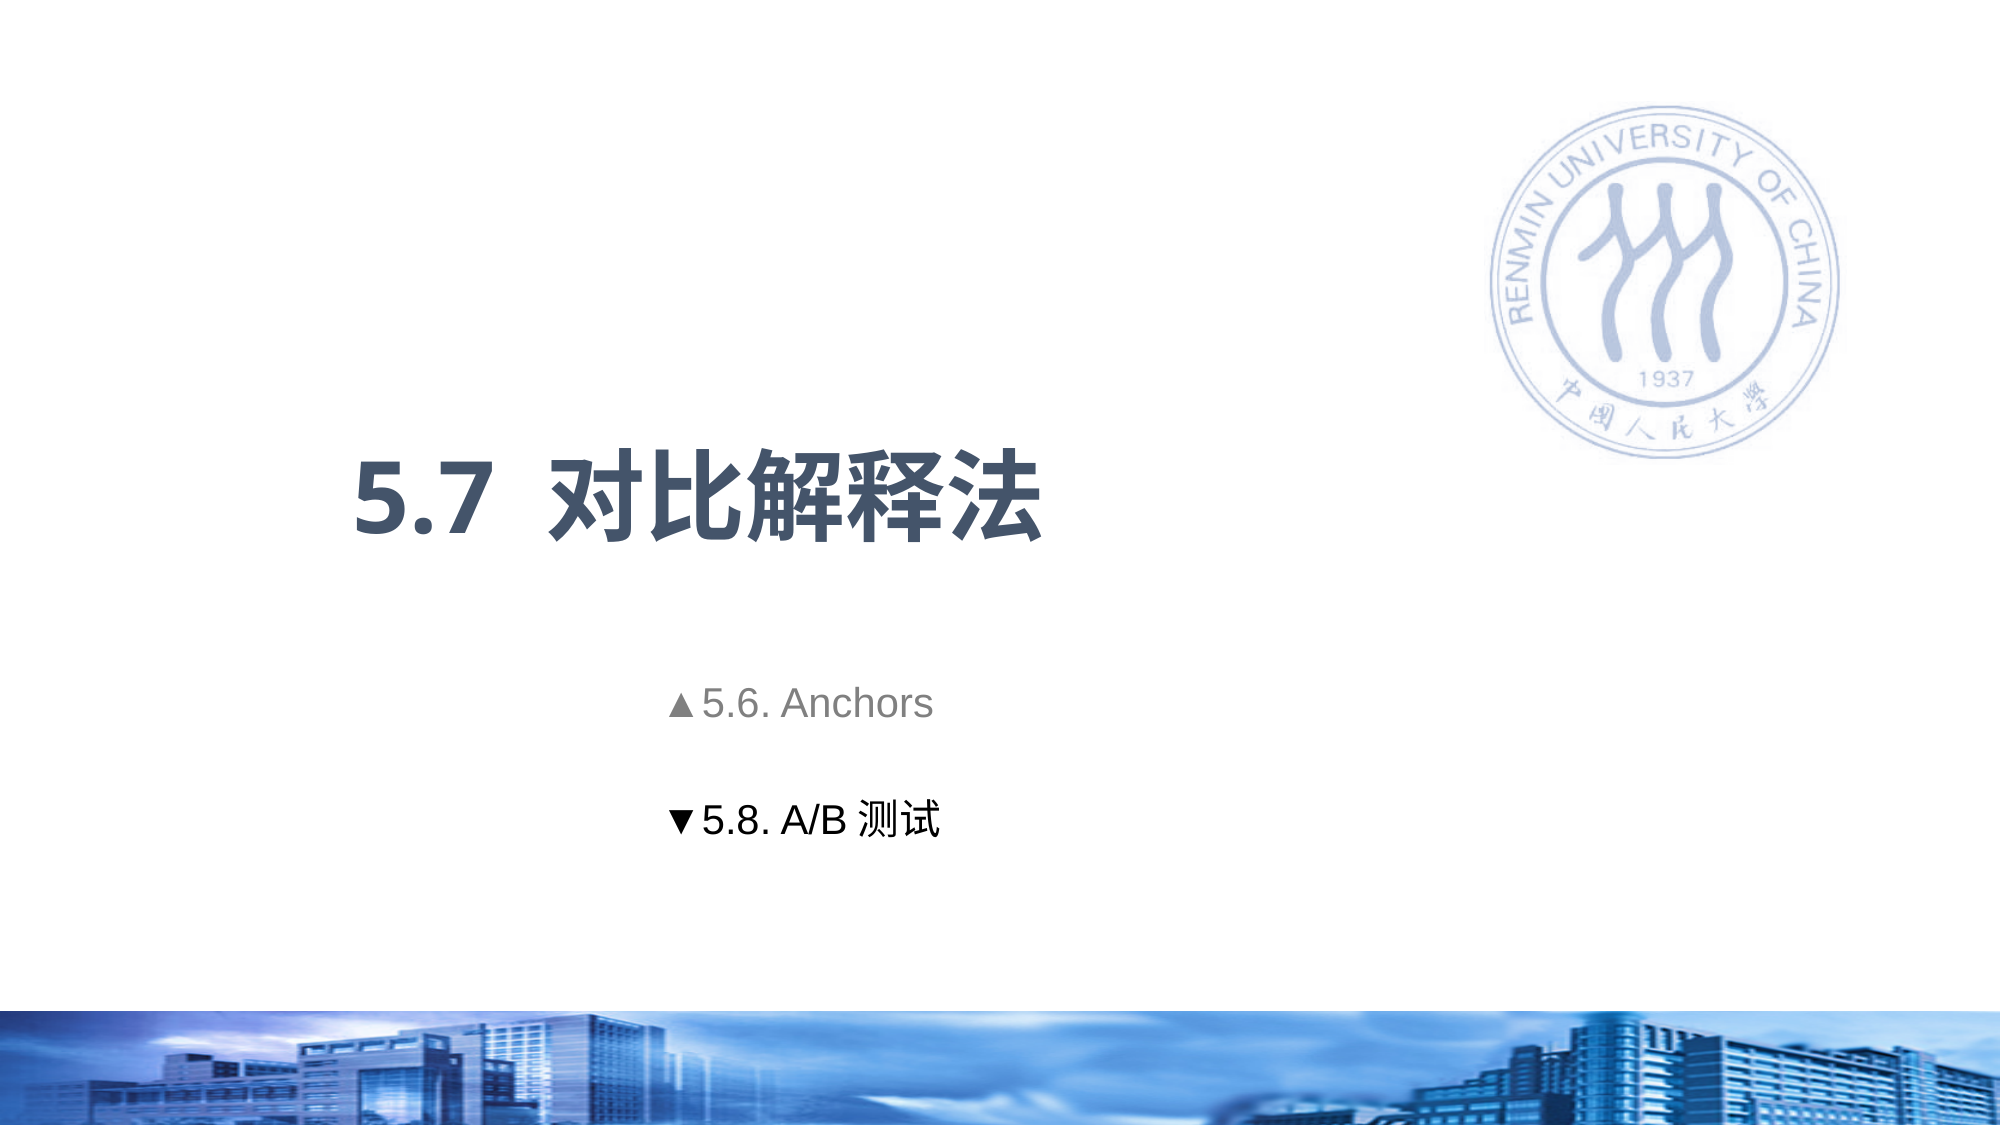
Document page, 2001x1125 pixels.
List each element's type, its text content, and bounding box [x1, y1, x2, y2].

picture [0, 1011, 2000, 1125]
subtitle ▲5.6. Anchors ▼5.8. A/B测试 [645, 668, 1355, 957]
title 5.7 对比解释法 [149, 399, 1249, 588]
